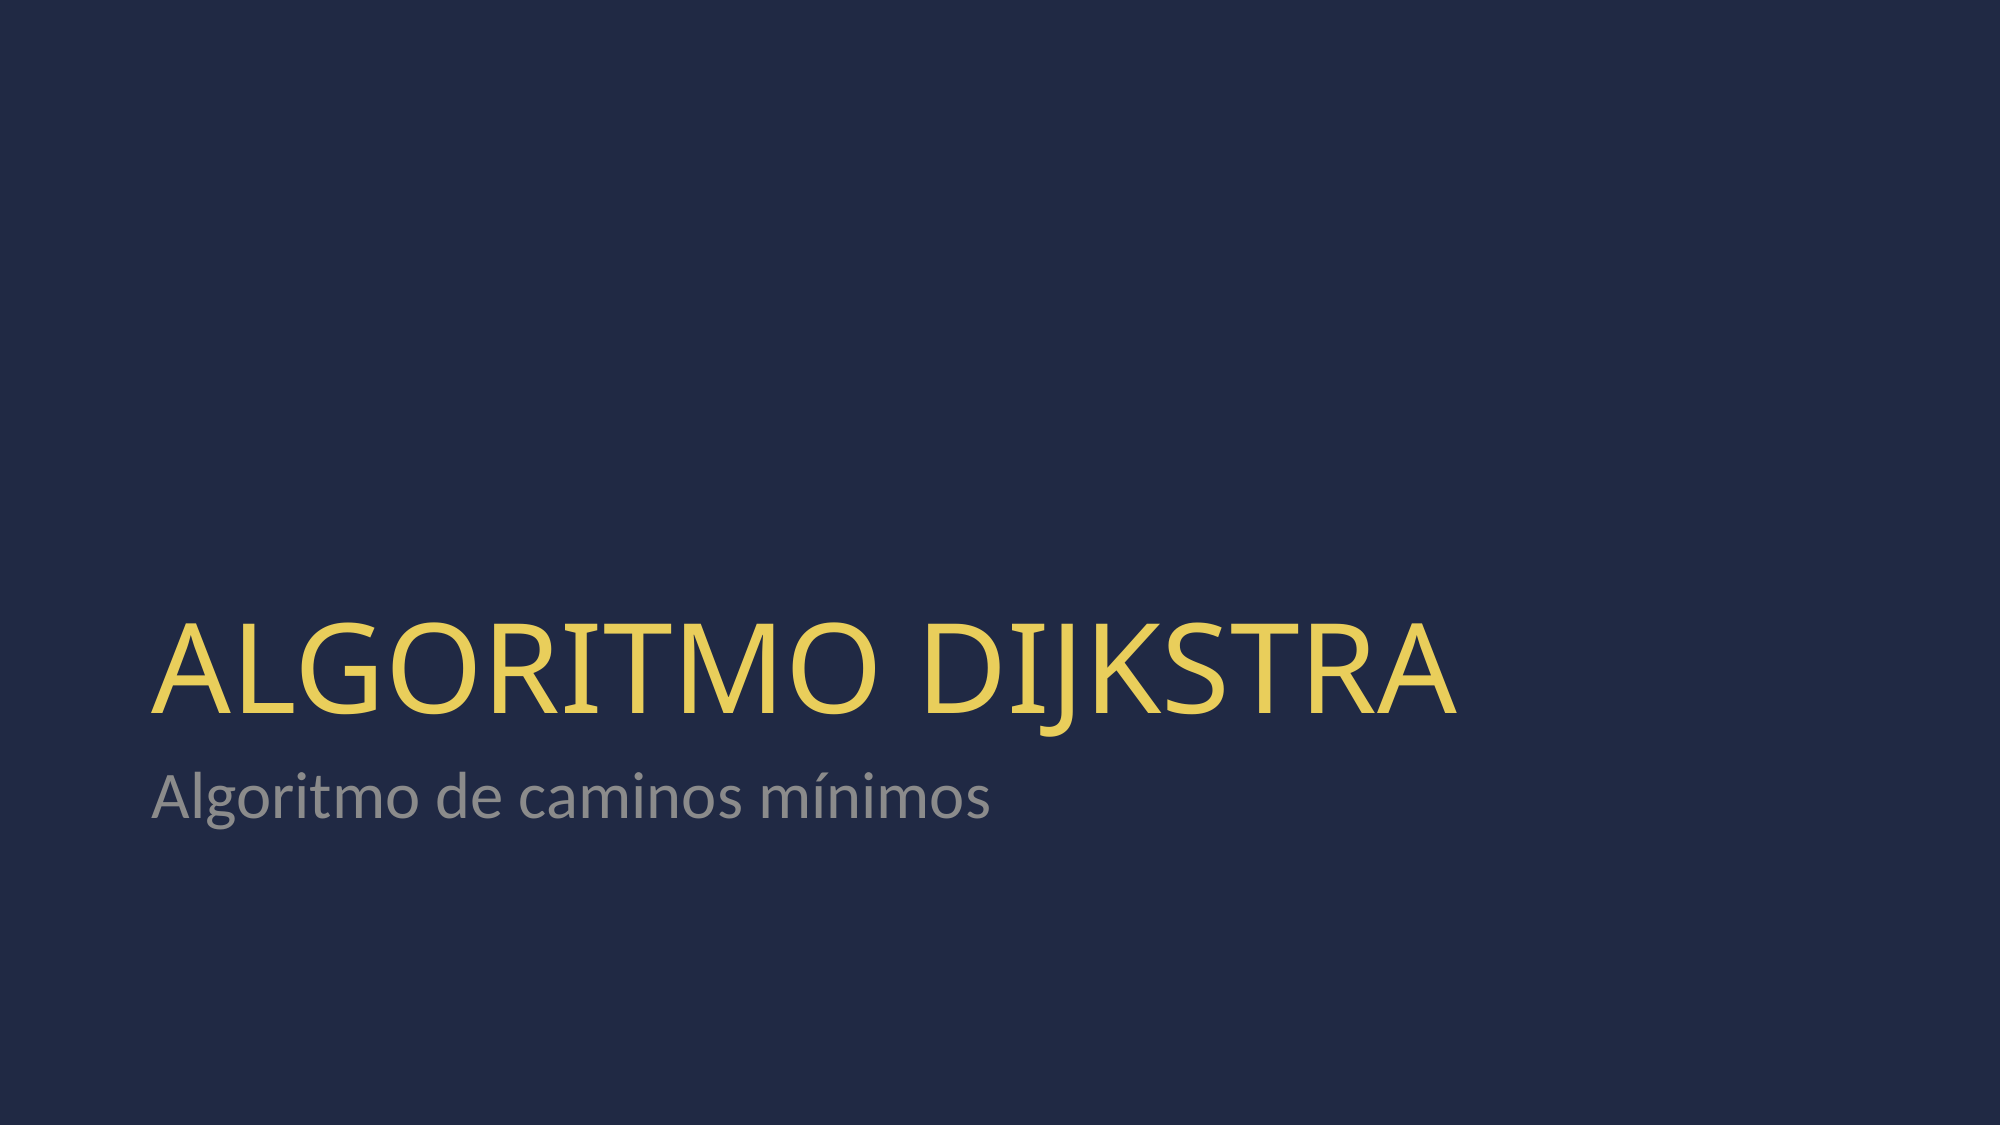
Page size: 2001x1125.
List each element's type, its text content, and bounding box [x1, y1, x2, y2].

title ALGORITMO DIJKSTRA [136, 280, 1862, 749]
list Algoritmo de caminos mínimos [136, 752, 1862, 999]
